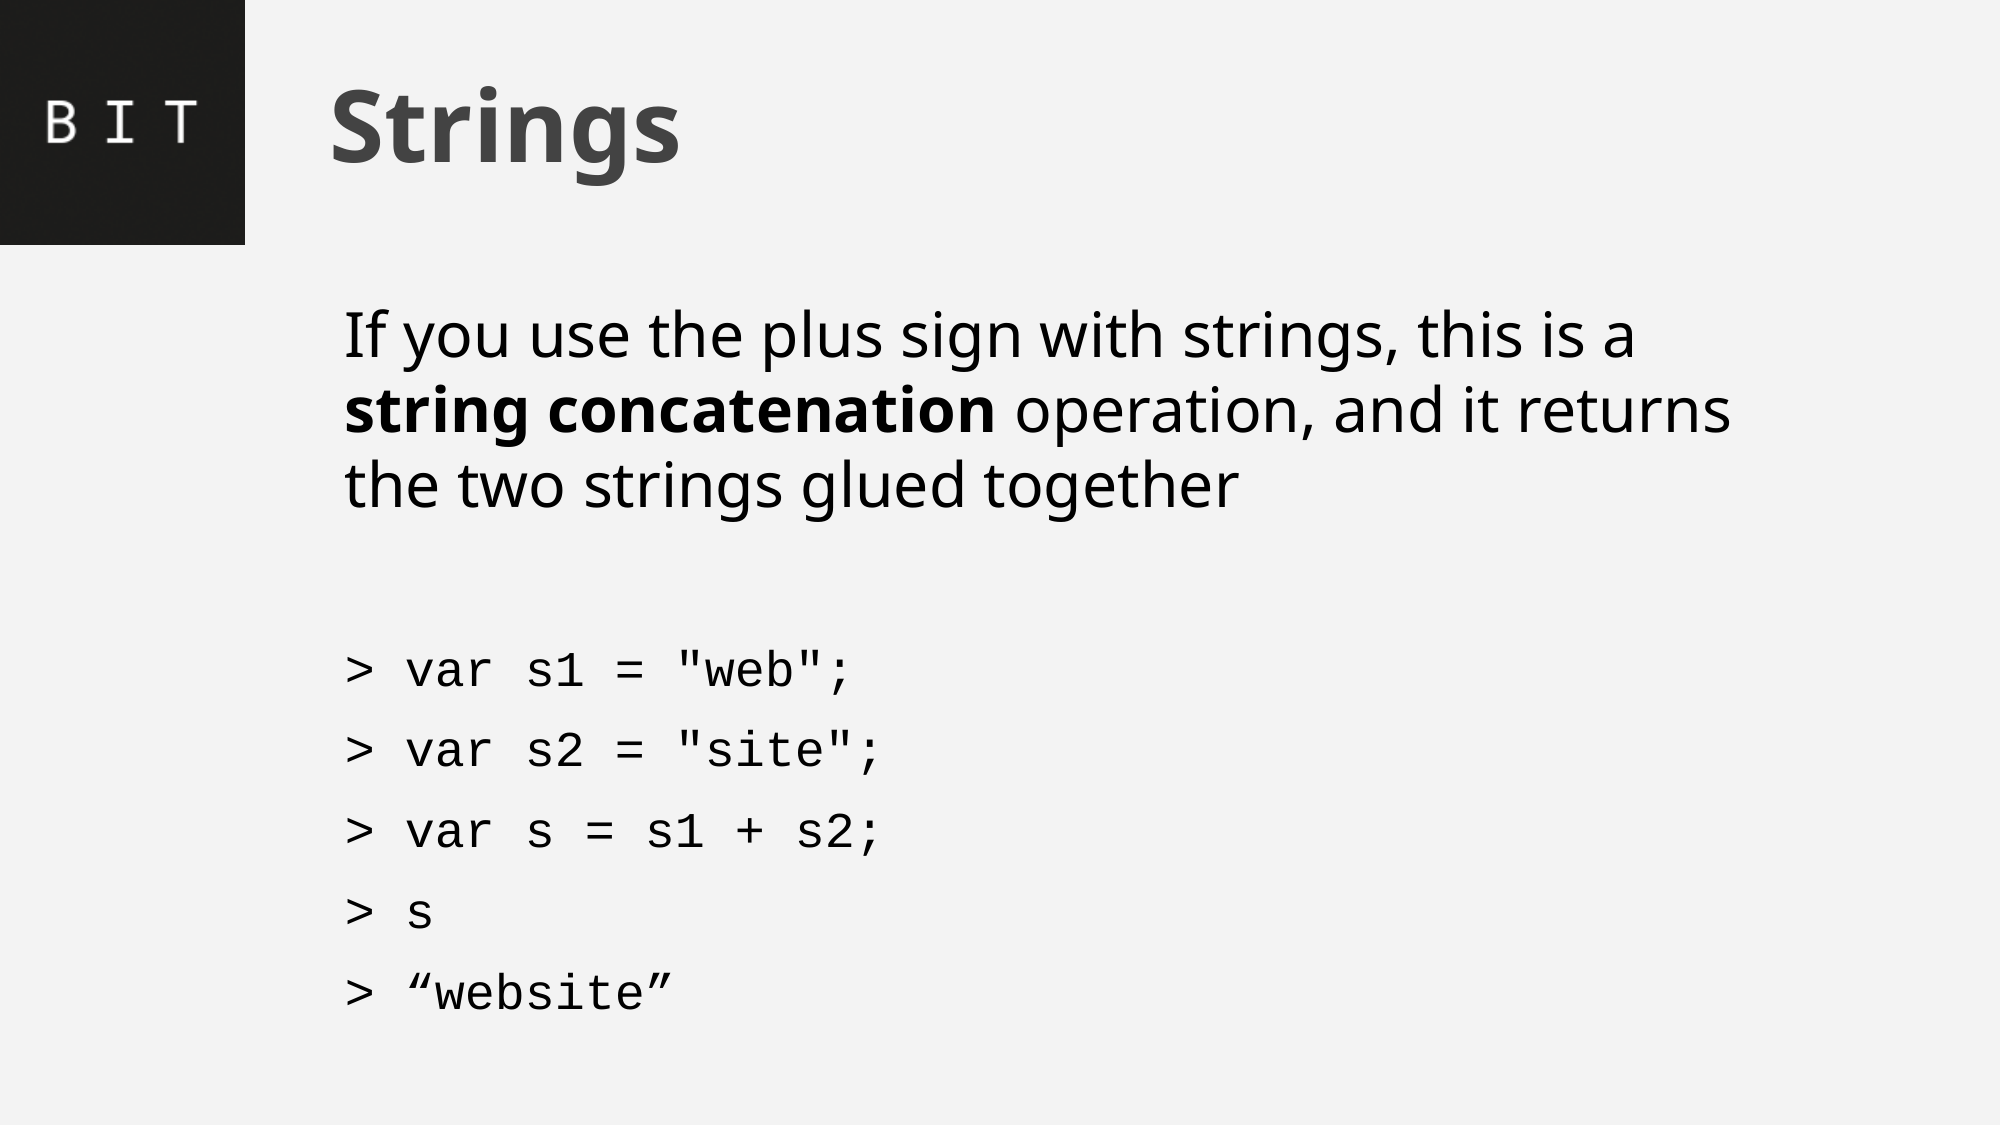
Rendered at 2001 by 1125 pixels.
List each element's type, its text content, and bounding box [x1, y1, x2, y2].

picture [0, 0, 245, 245]
text_box If you use the plus sign with strings, this is a string concatenation operation, and it returns the two strings glued together > var s1 = "web"; > var s2 = "site"; > var s = s1 + s2; > s > “website” [329, 279, 1799, 1035]
text_box Strings [314, 0, 1809, 245]
